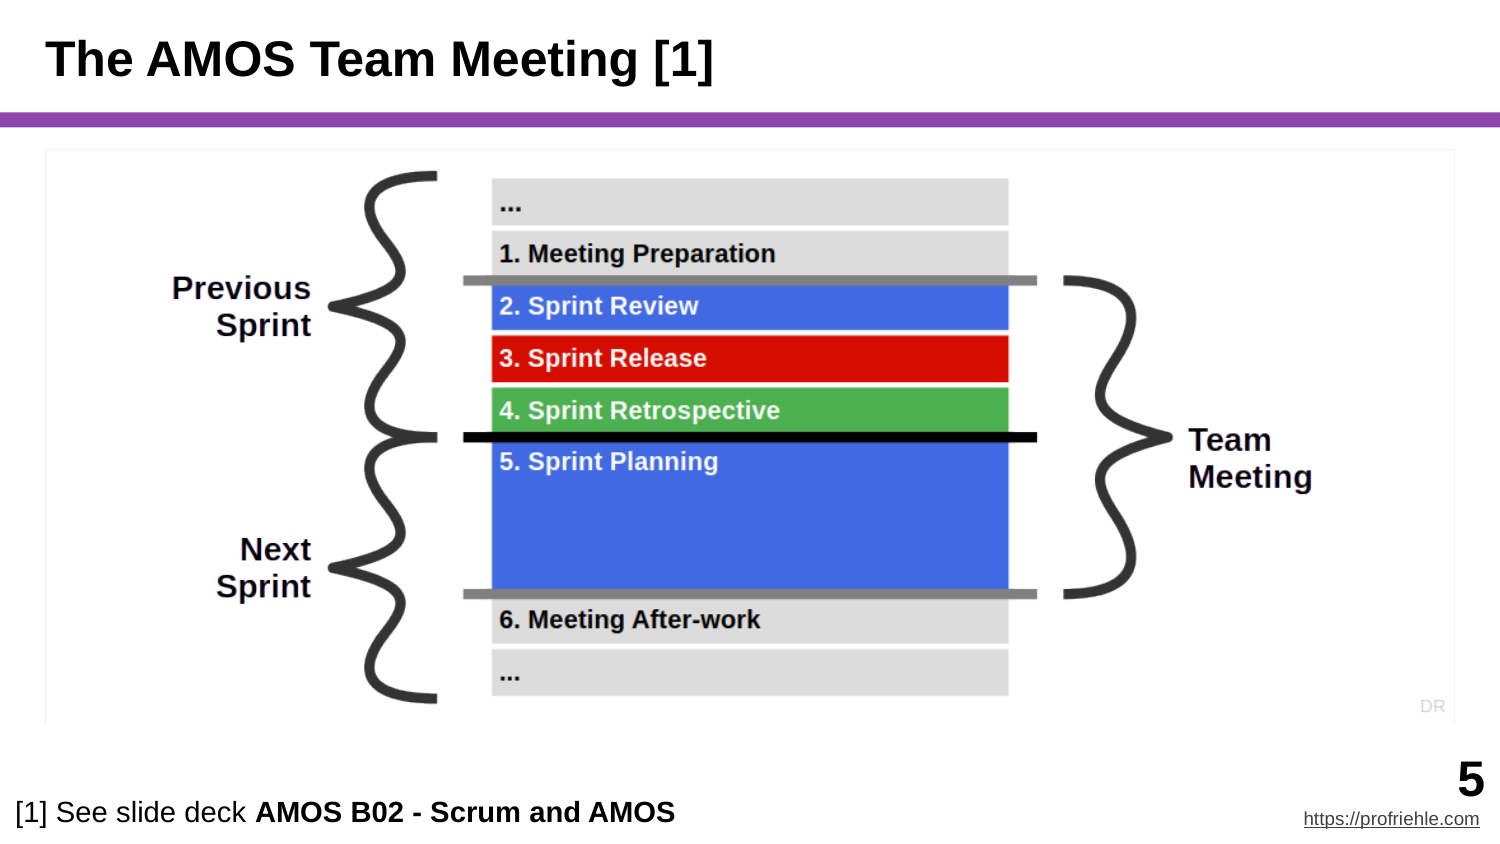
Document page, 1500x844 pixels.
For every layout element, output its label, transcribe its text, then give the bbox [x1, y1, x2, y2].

picture [44, 149, 1456, 724]
text_box [1] See slide deck AMOS B02 - Scrum and AMOS [0, 723, 1500, 844]
title The AMOS Team Meeting [1] [0, 0, 1500, 113]
